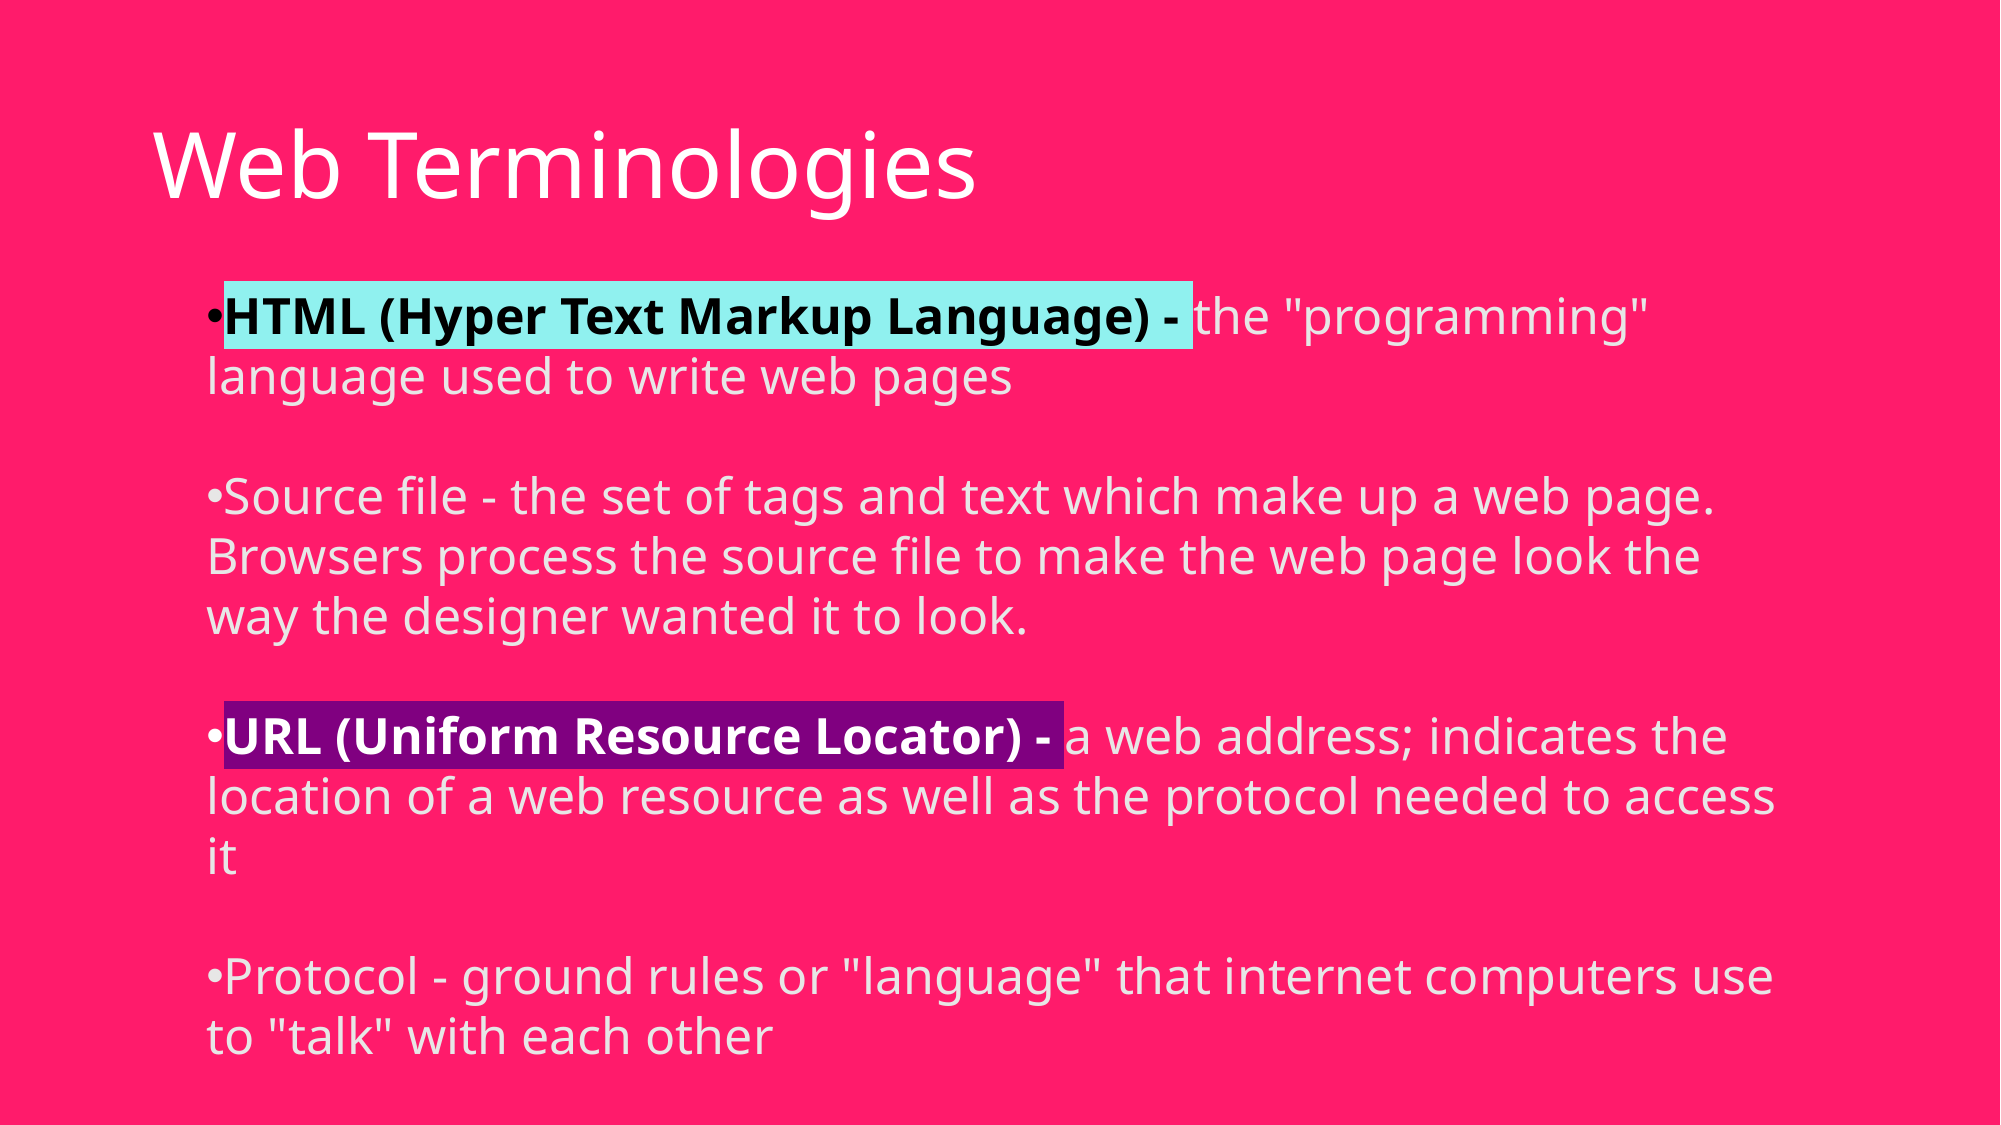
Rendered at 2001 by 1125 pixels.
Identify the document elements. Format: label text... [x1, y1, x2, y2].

text_box HTML (Hyper Text Markup Language) - the "programming" language used to write web pages Source file - the set of tags and text which make up a web page. Browsers process the source file to make the web page look the way the designer wanted it to look. URL (Uniform Resource Locator) - a web address; indicates the location of a web resource as well as the protocol needed to access it Protocol - ground rules or "language" that internet computers use to "talk" with each other [191, 277, 1809, 1125]
title Web Terminologies [137, 59, 1863, 278]
